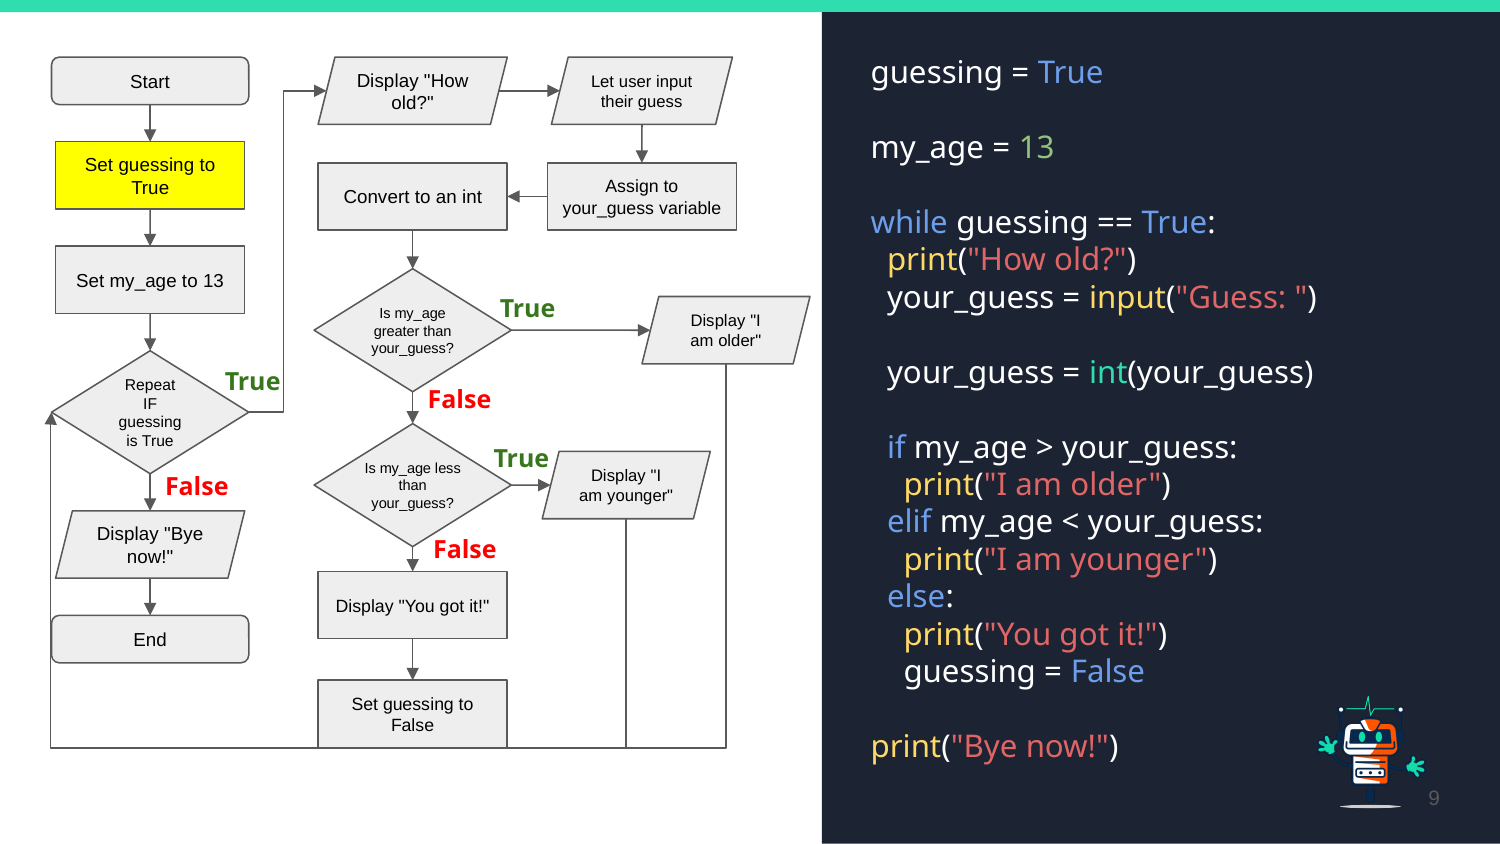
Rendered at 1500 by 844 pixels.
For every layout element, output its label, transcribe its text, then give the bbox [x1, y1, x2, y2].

slide_number 9 [1364, 764, 1455, 830]
picture [1309, 687, 1435, 812]
text_box guessing = True my_age = 13 while guessing == True: print("How old?") your_guess = input("Guess: ") your_guess = int(your_guess) if my_age > your_guess: print("I am older") elif my_age < your_guess: print("I am younger") else: print("You got it!") guessing = False print("Bye now!") [855, 37, 1470, 765]
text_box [51, 56, 811, 748]
text_box [821, 12, 1500, 844]
